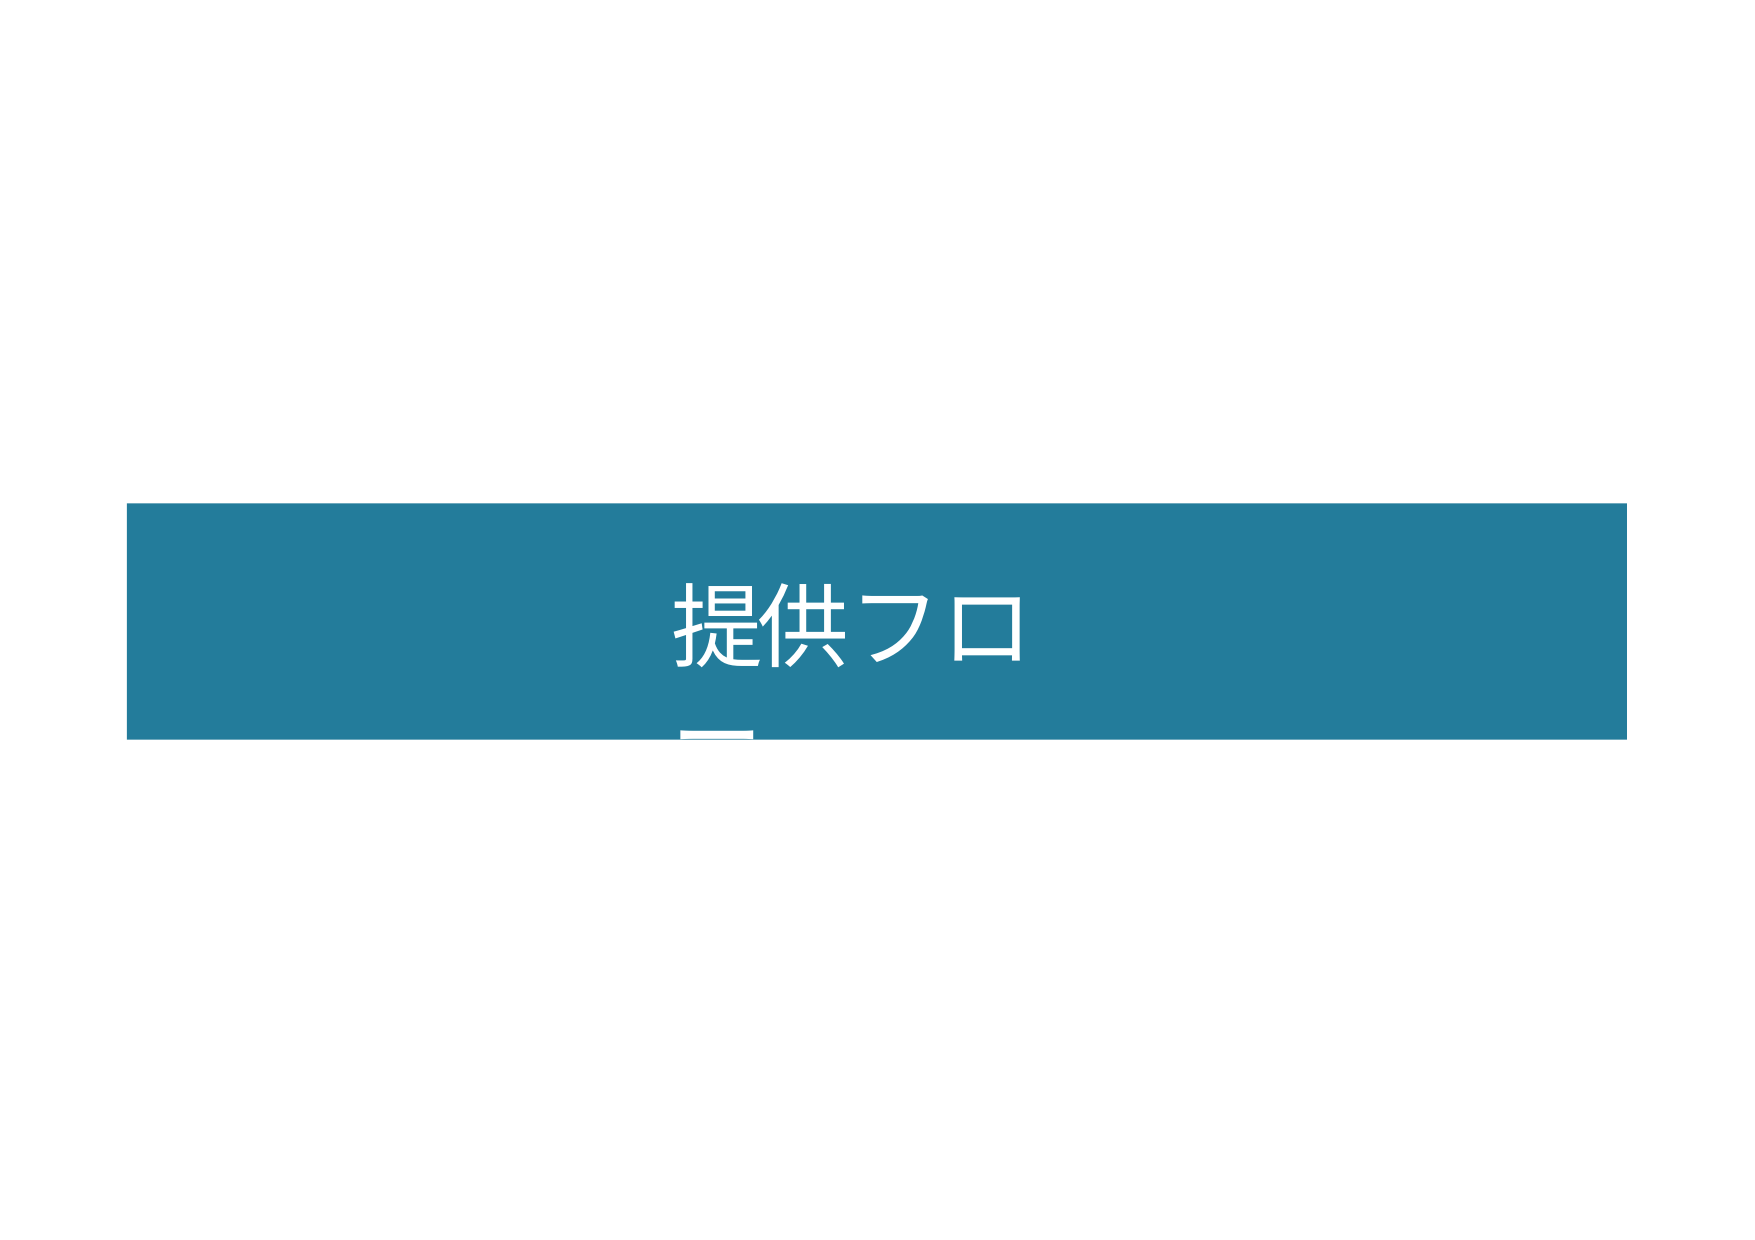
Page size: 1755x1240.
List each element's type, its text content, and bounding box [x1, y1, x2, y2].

text_box 提供フロー [669, 566, 1085, 789]
